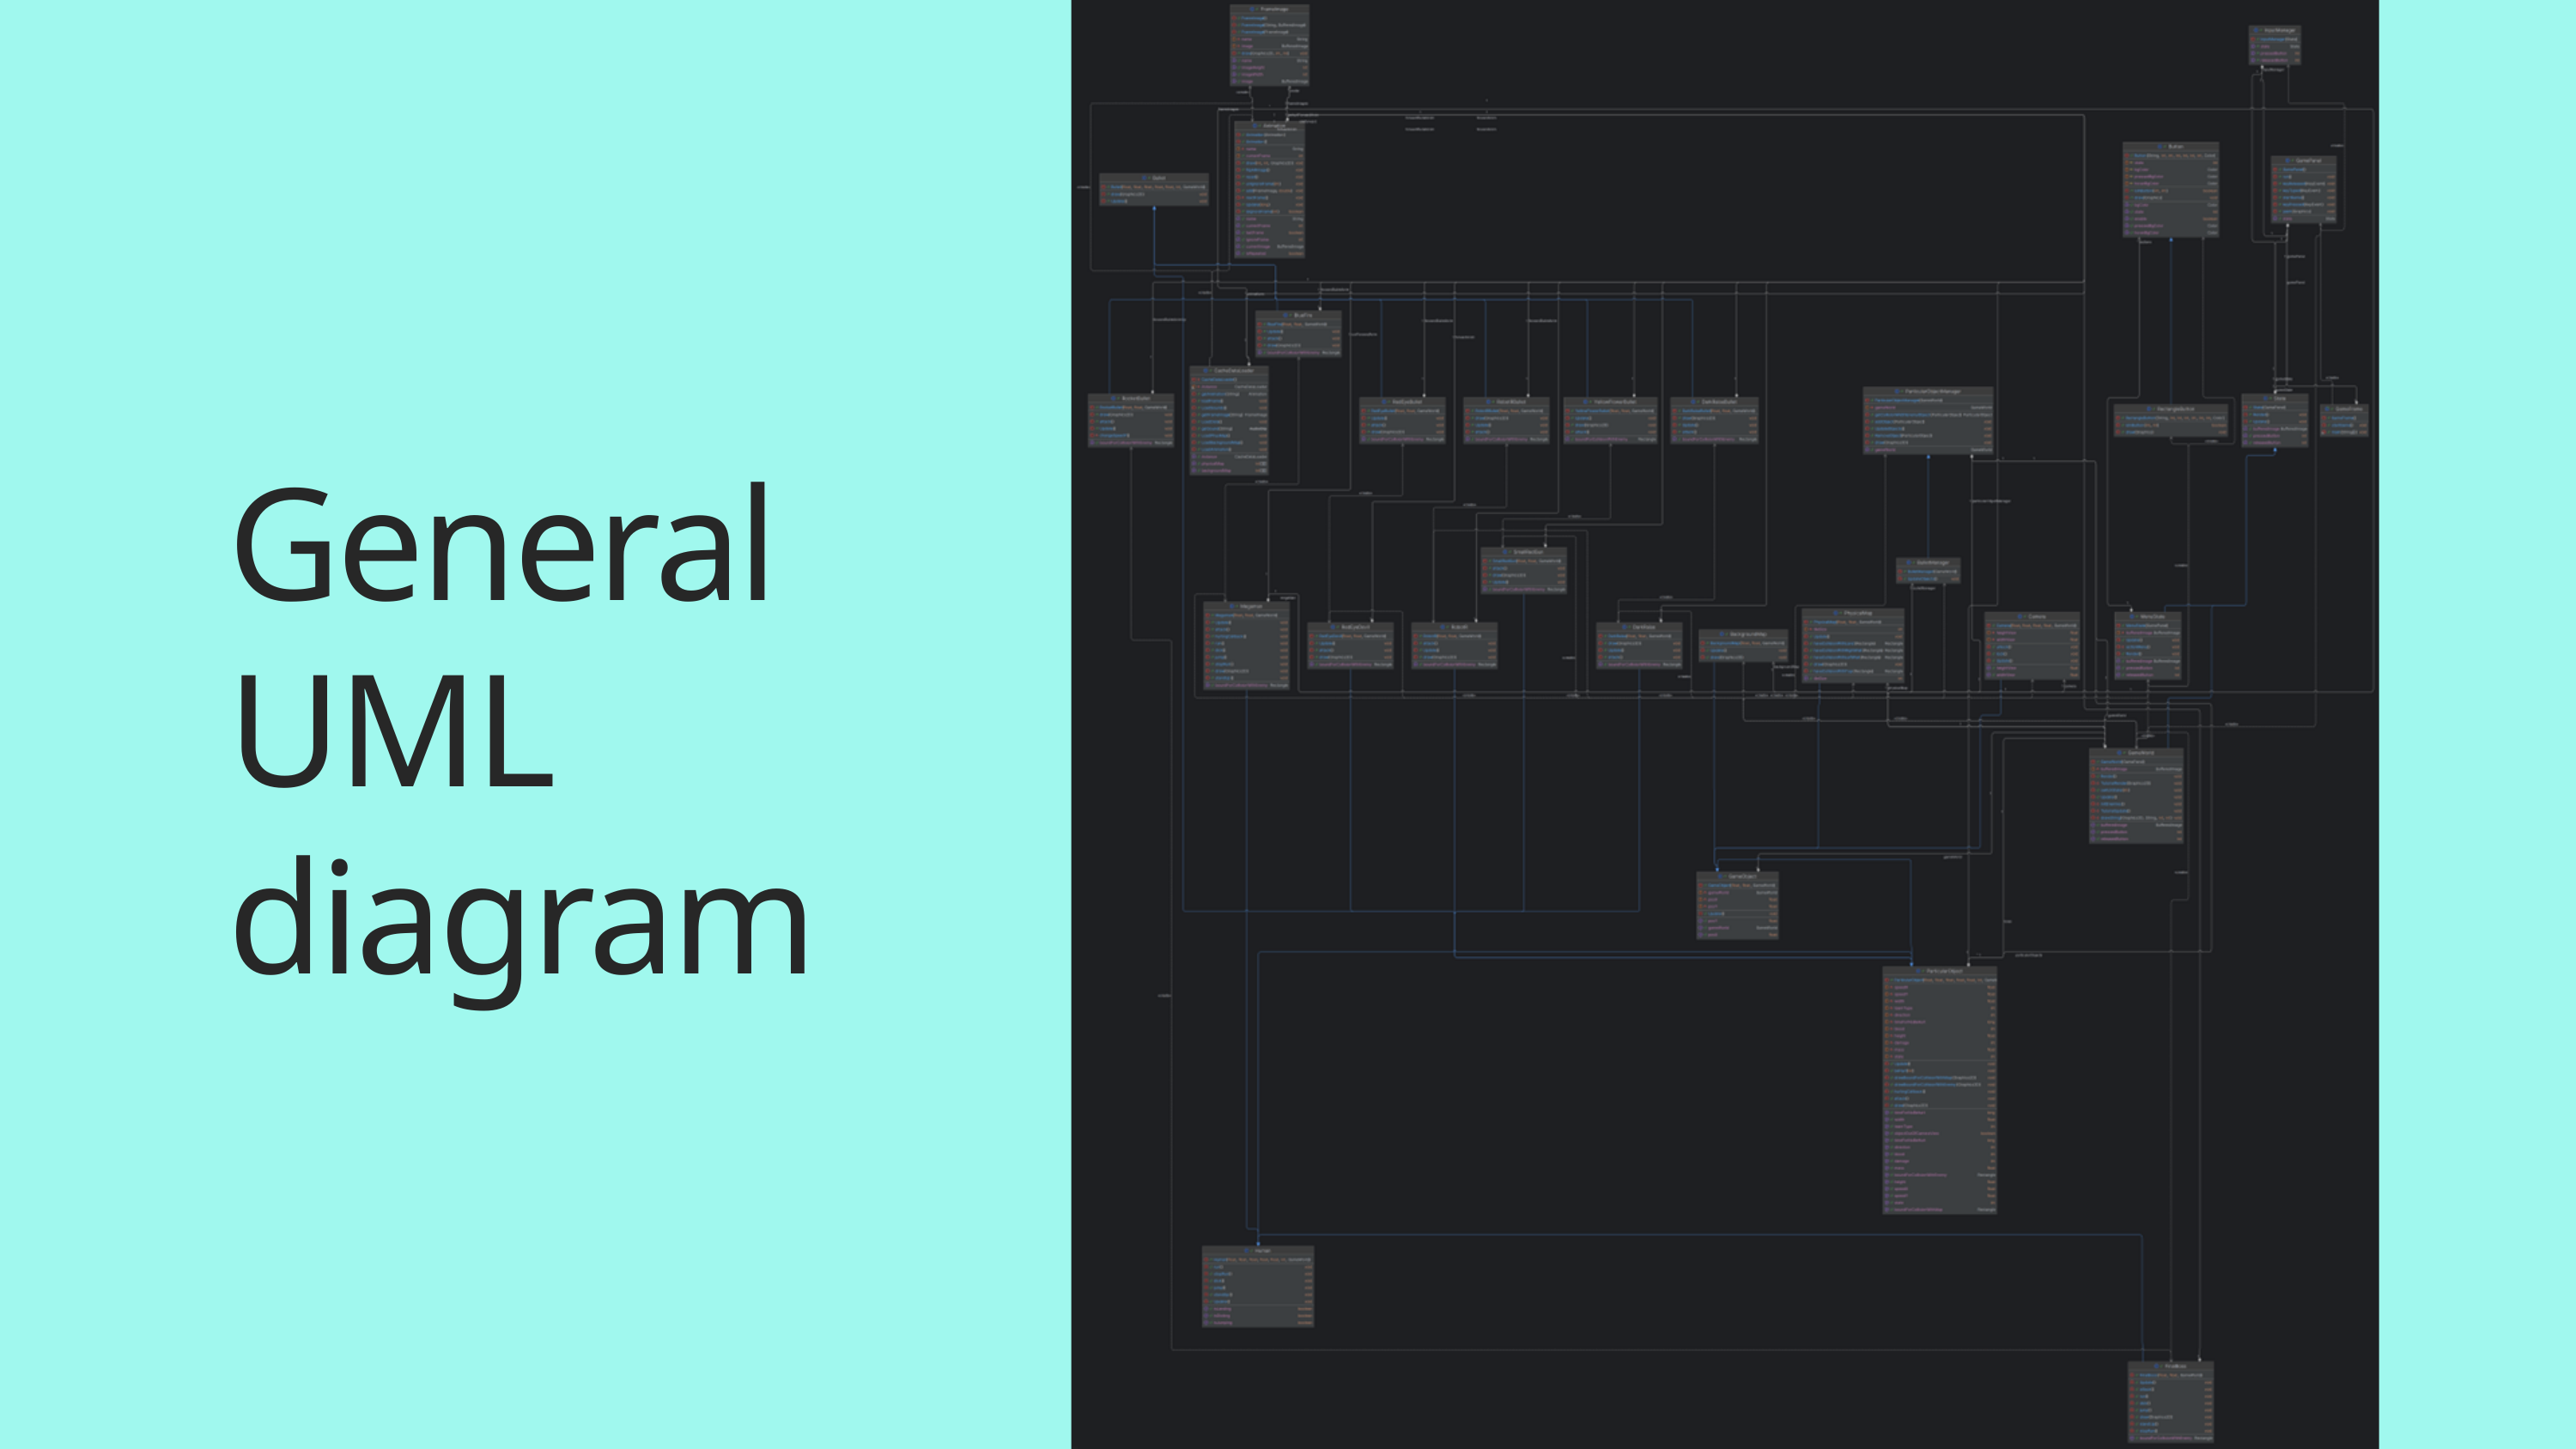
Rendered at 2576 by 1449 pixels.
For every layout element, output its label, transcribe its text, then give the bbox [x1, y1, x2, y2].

text_box General UML diagram [228, 444, 933, 1005]
text_box [1071, 0, 2379, 1449]
